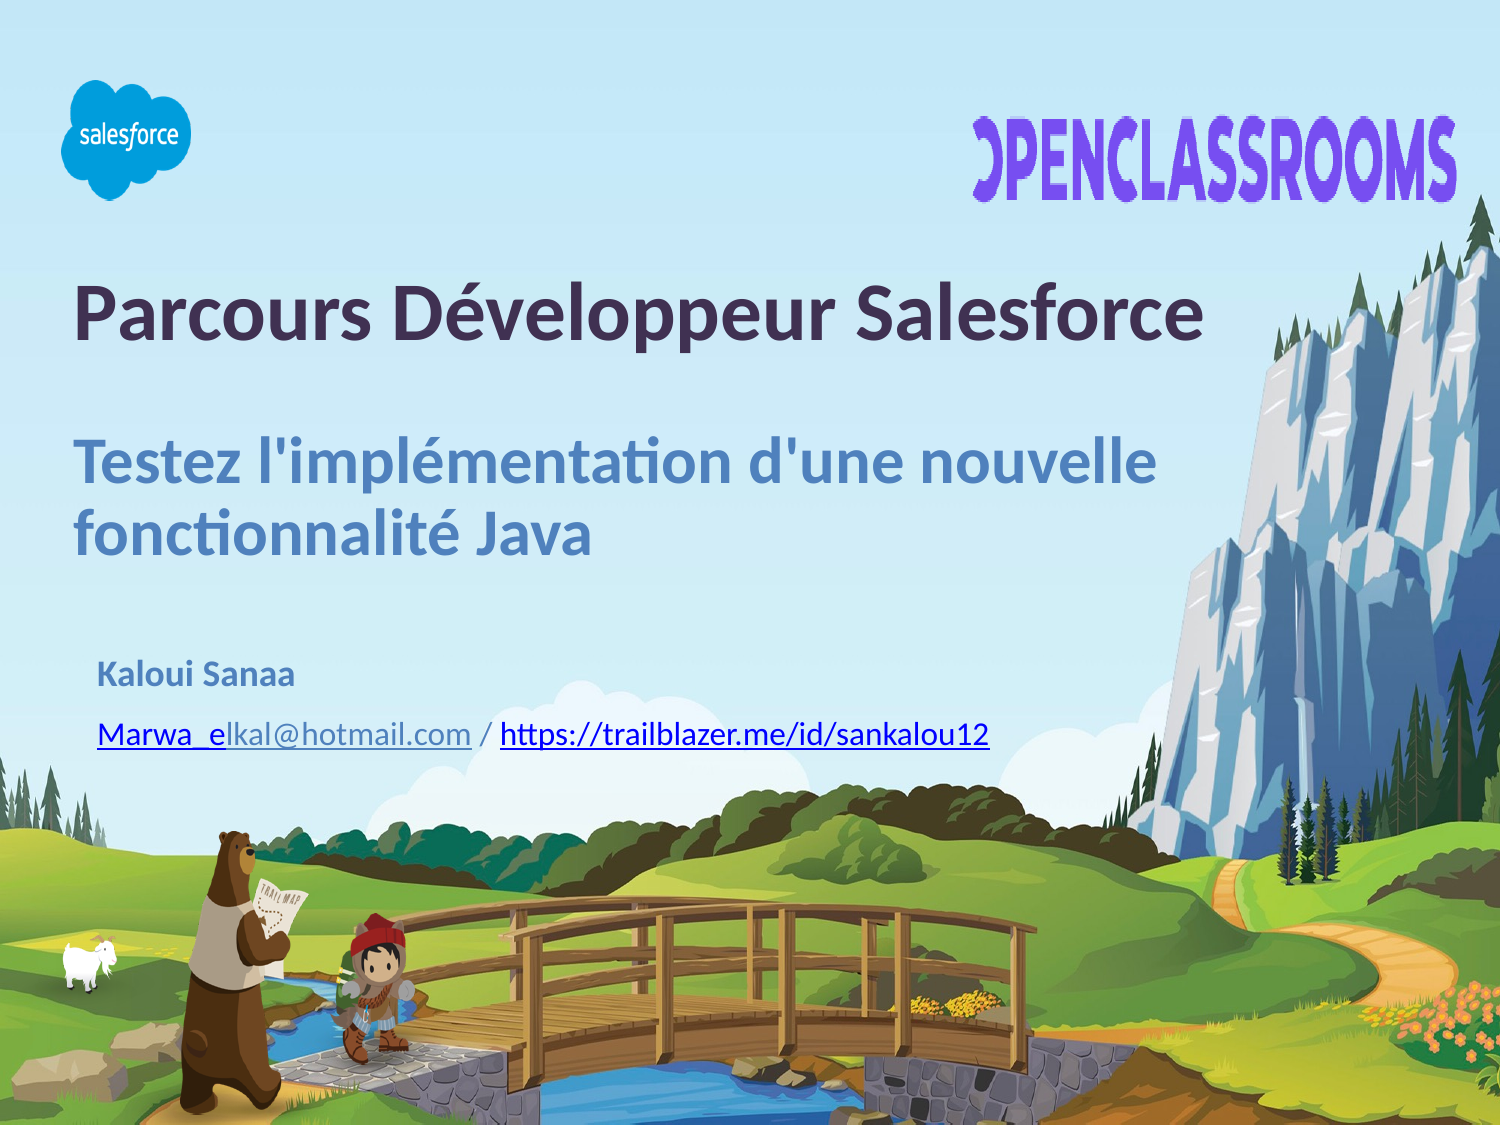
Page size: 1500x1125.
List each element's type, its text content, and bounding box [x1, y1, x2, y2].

list Kaloui Sanaa [82, 644, 876, 686]
title Parcours Développeur Salesforce Testez l'implémentation d'une nouvelle fonctionnalité Java [58, 574, 1372, 740]
picture [0, 0, 1500, 1125]
list Marwa_elkal@hotmail.com / https://trailblazer.me/id/sankalou12 [82, 705, 1487, 774]
